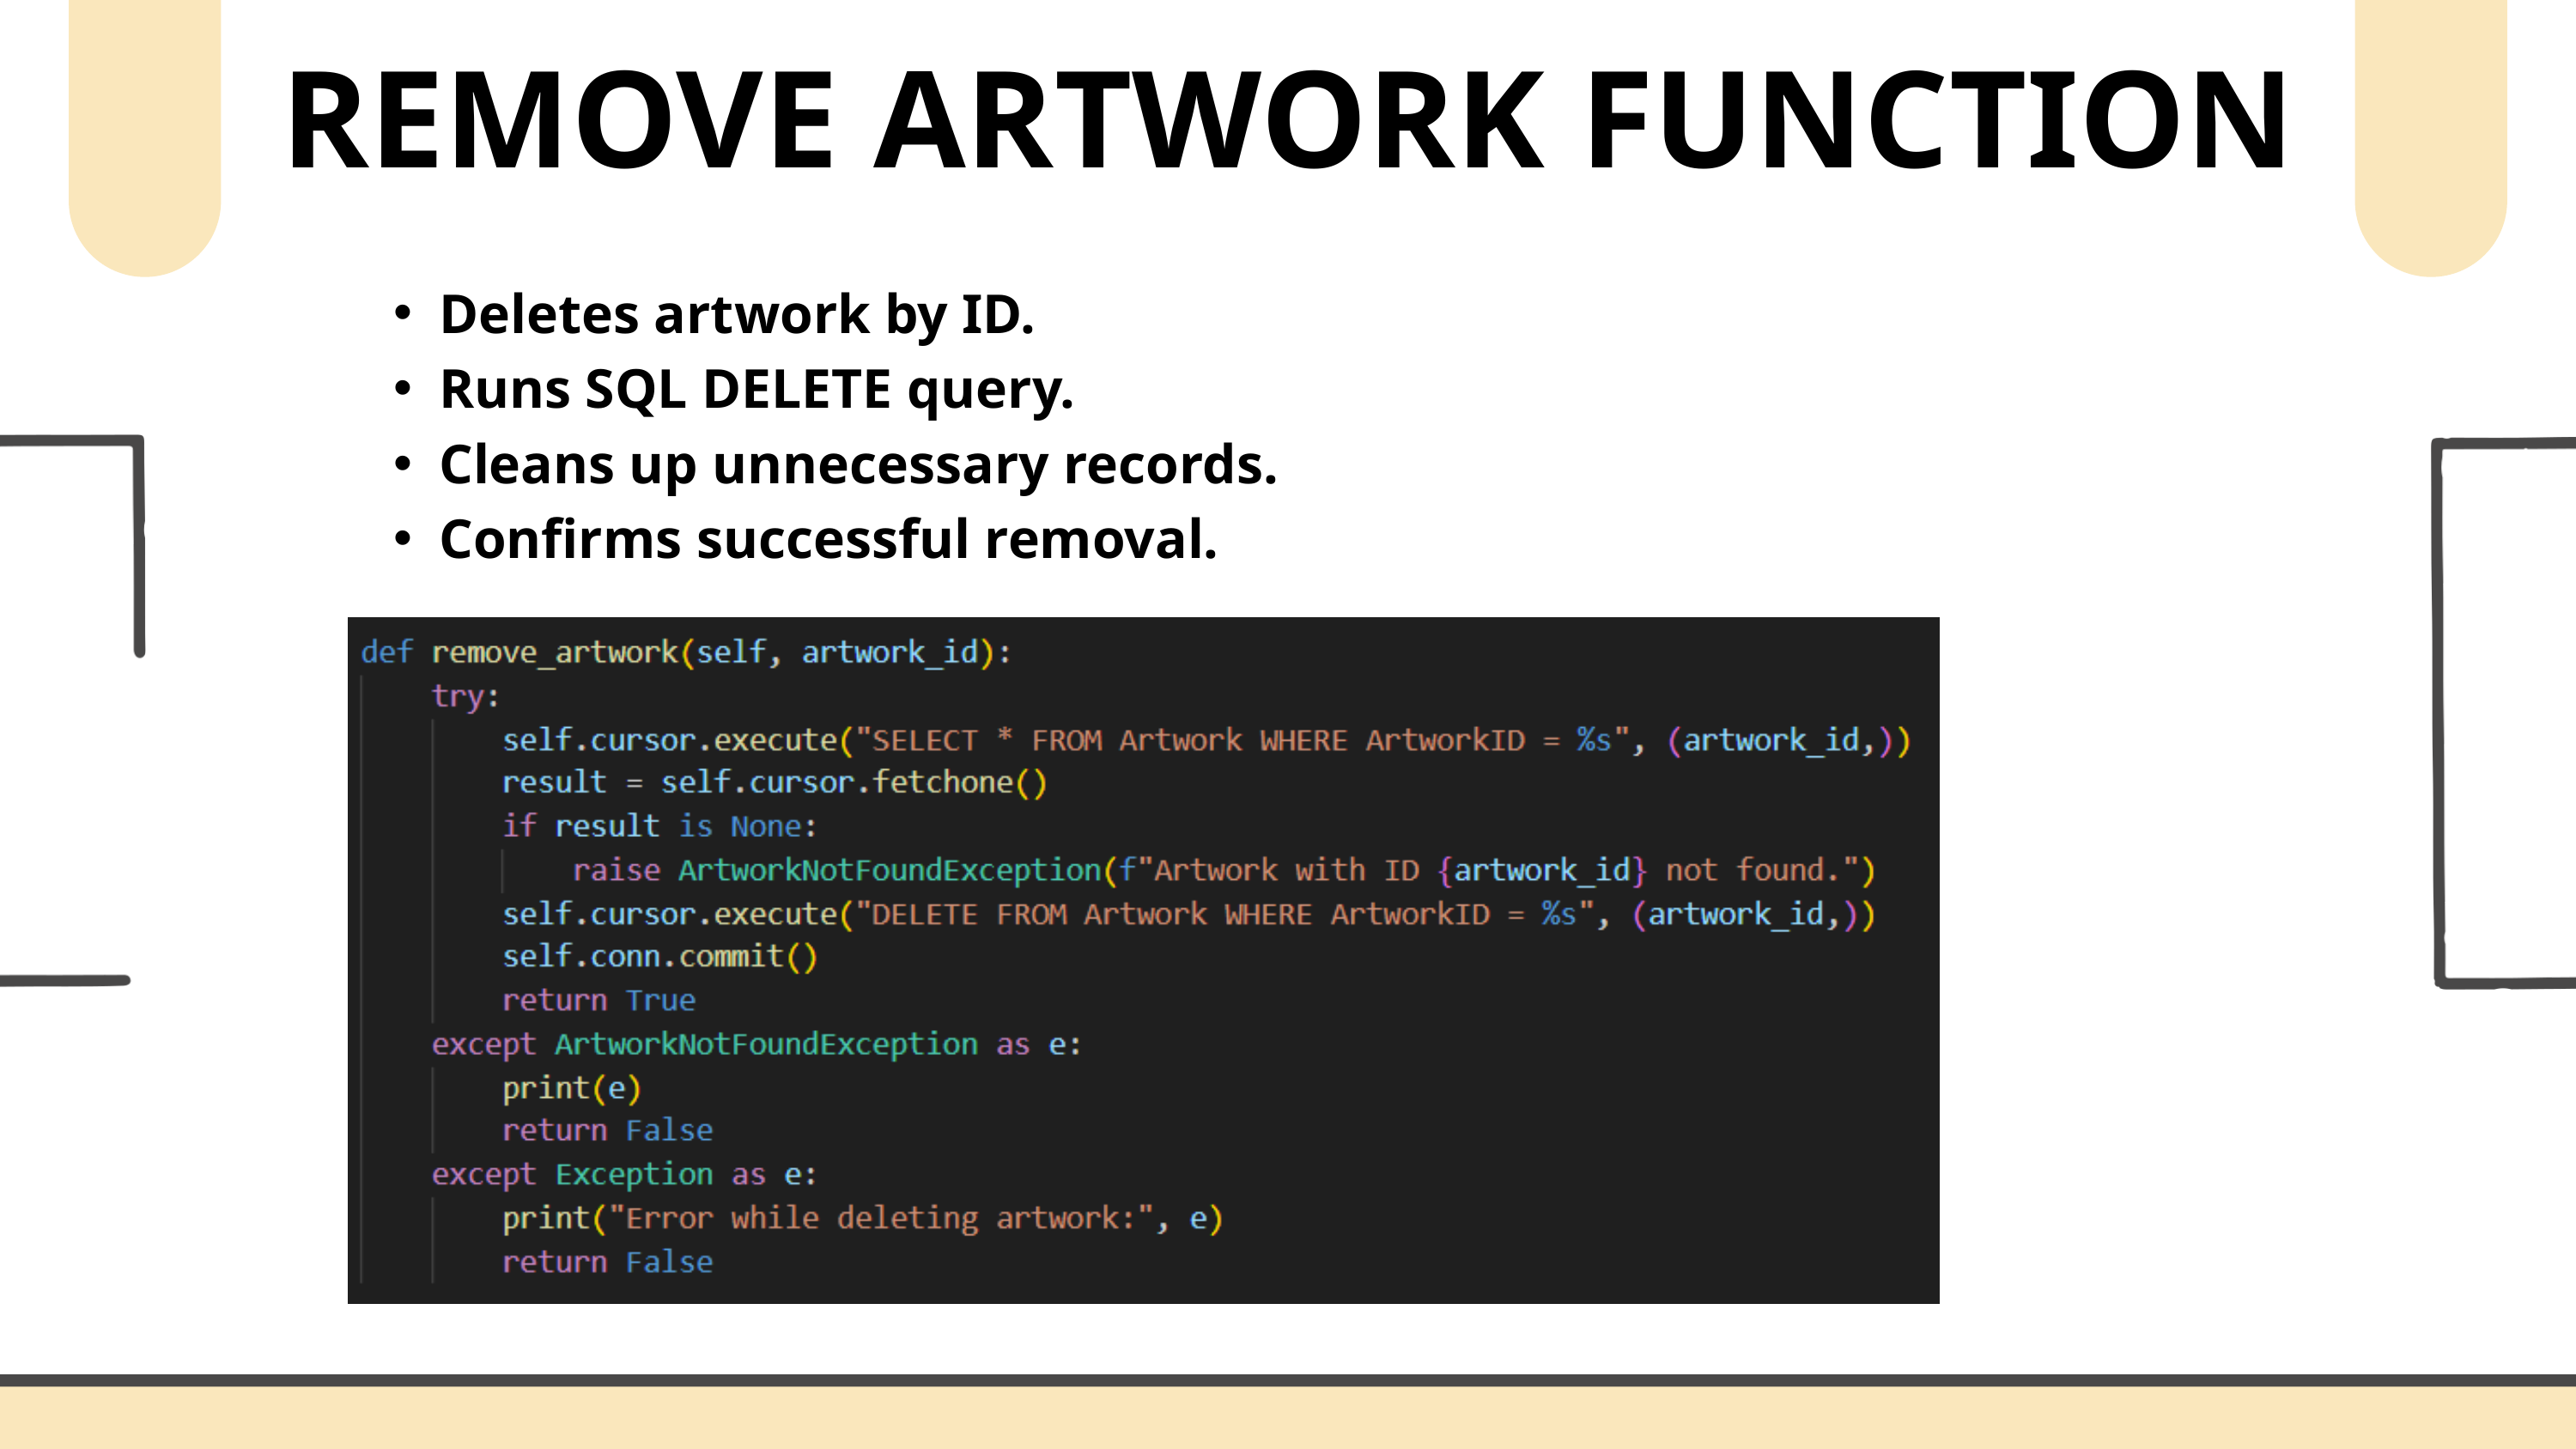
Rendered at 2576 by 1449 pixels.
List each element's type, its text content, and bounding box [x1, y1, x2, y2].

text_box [68, 0, 222, 277]
text_box [348, 617, 1940, 1304]
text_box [0, 1379, 2576, 1449]
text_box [2354, 0, 2508, 277]
text_box REMOVE ARTWORK FUNCTION [226, 6, 2350, 195]
text_box [0, 434, 146, 990]
text_box [2431, 434, 2576, 990]
text_box Deletes artwork by ID. Runs SQL DELETE query. Cleans up unnecessary records. Confirms successful removal. [348, 269, 2057, 570]
